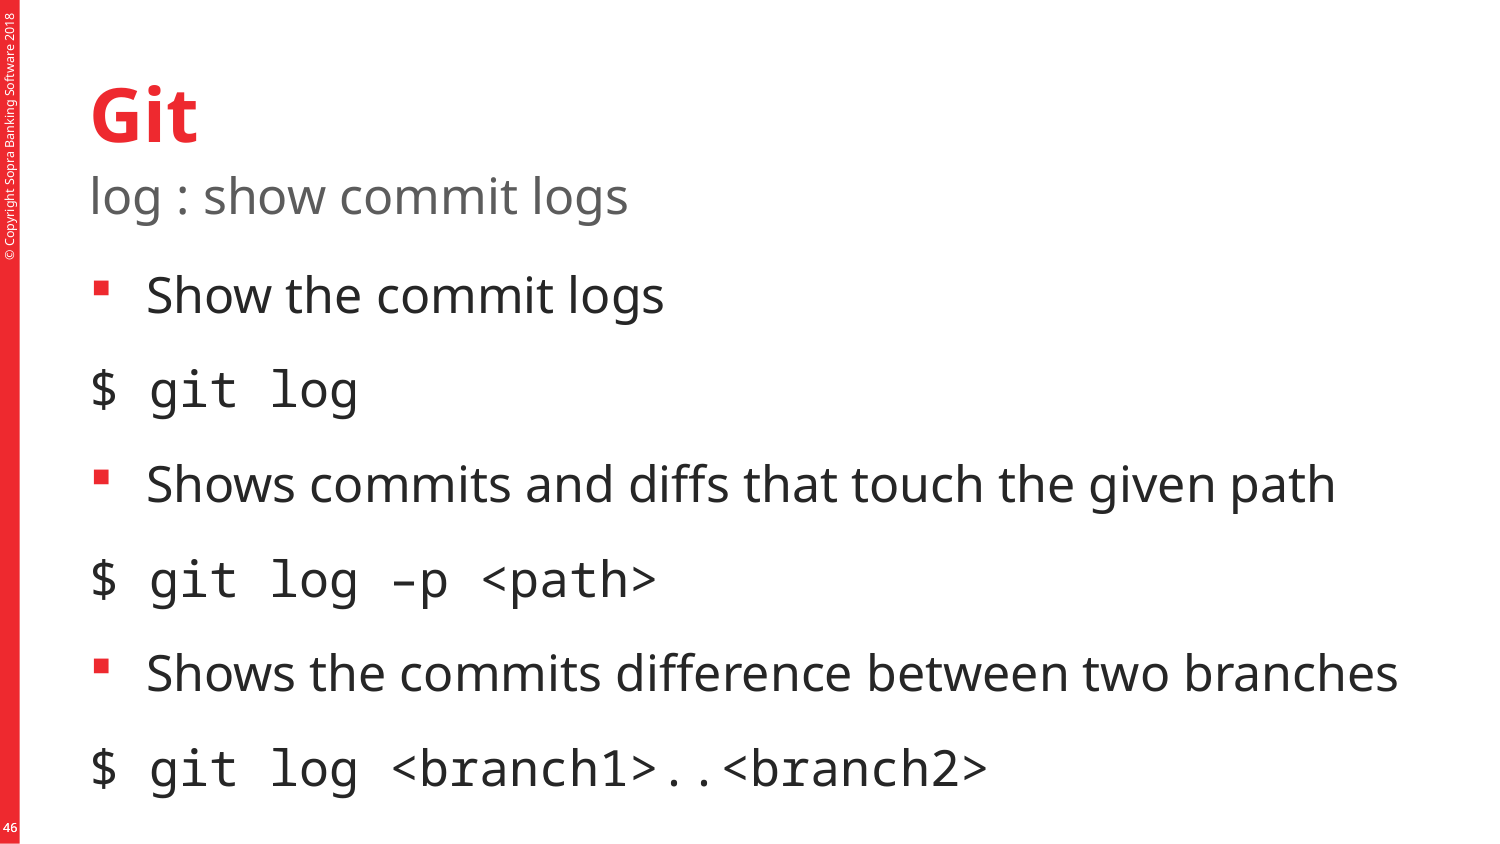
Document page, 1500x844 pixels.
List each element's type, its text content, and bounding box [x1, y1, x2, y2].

list log : show commit logs [75, 161, 1425, 225]
title Git [75, 66, 1425, 161]
list Show the commit logs $ git log Shows commits and diffs that touch the given path $ git log –p <path> Shows the commits difference between two branches $ git log <branch1>..<branch2> [75, 260, 1425, 810]
